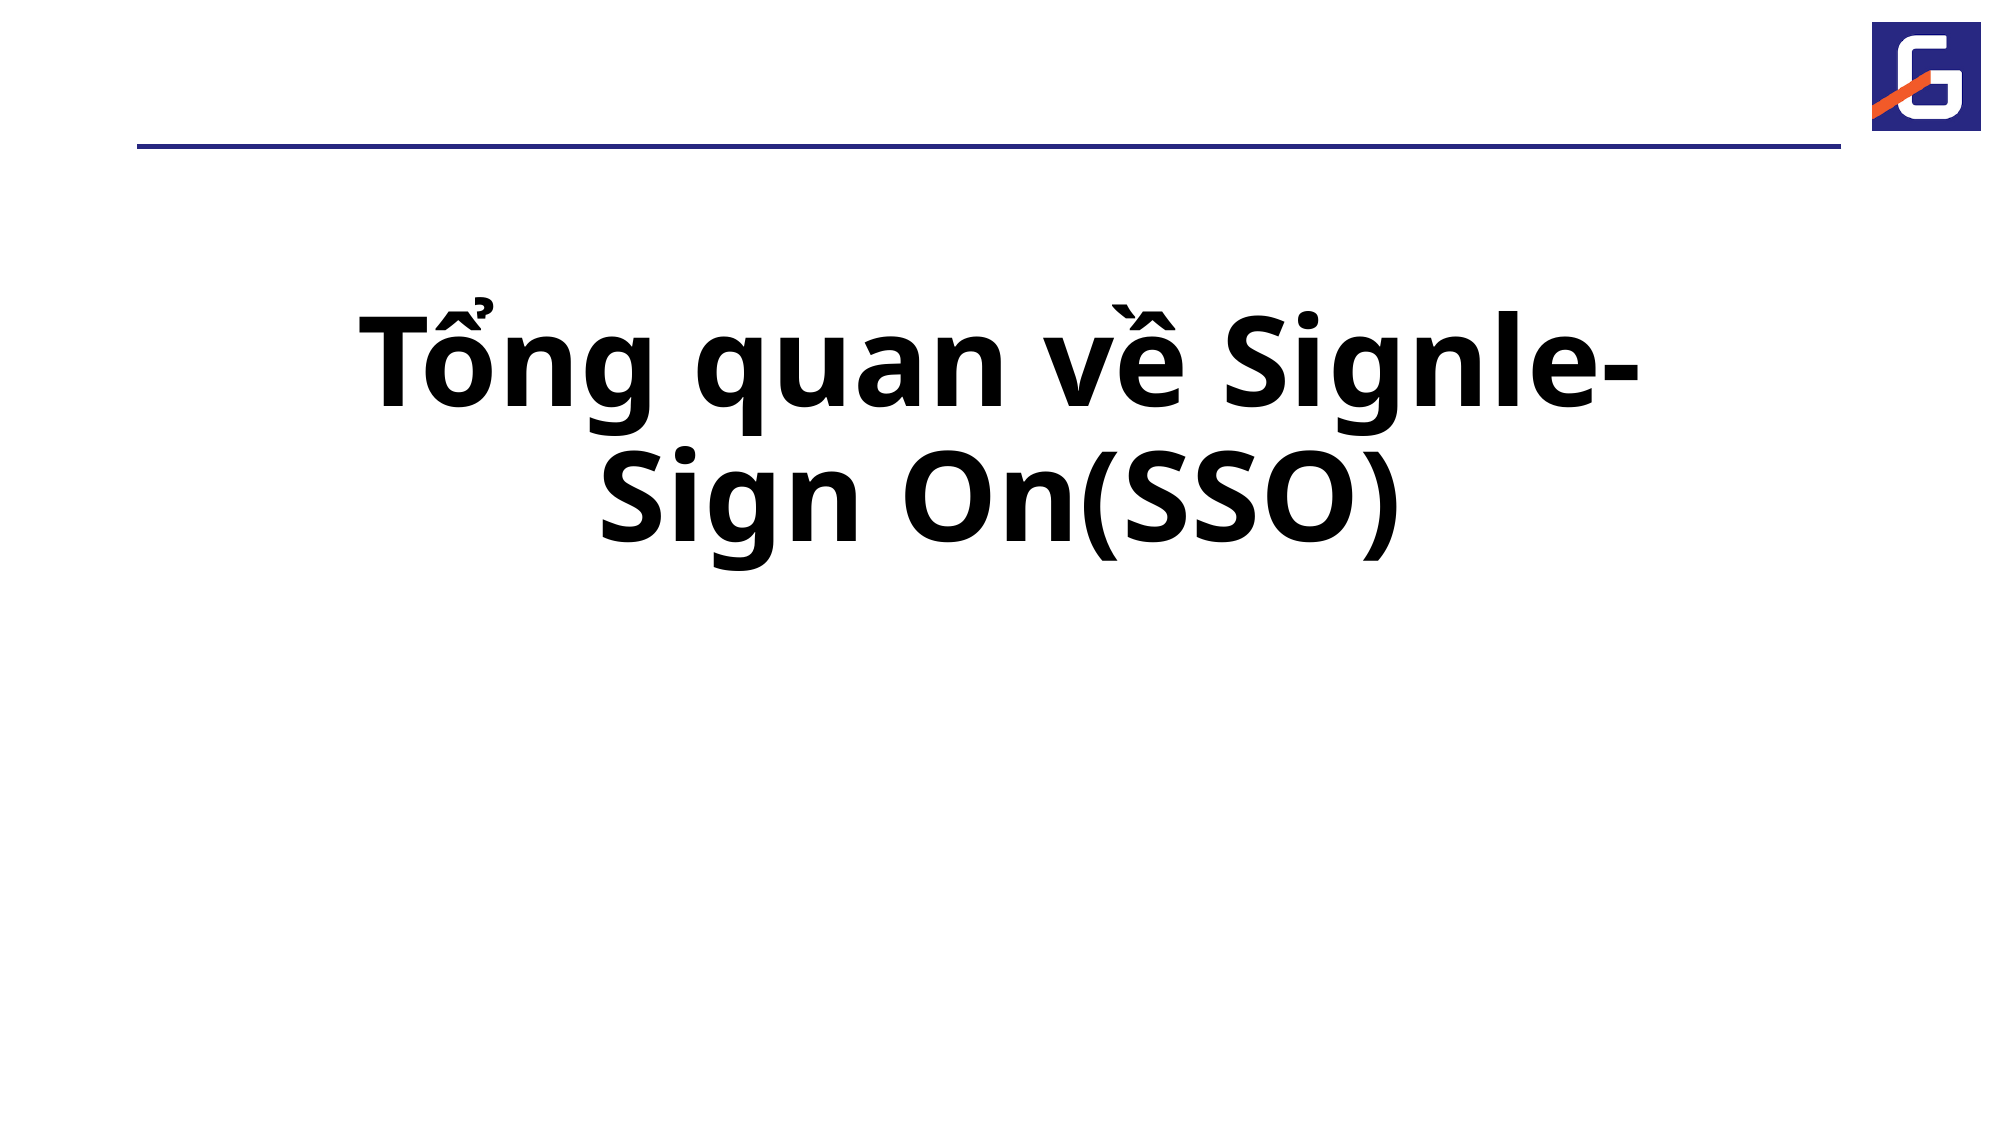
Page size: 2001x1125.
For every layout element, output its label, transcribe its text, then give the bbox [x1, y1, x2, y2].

picture [1872, 22, 1981, 131]
title Tổng quan về Signle-Sign On(SSO) [249, 184, 1750, 576]
